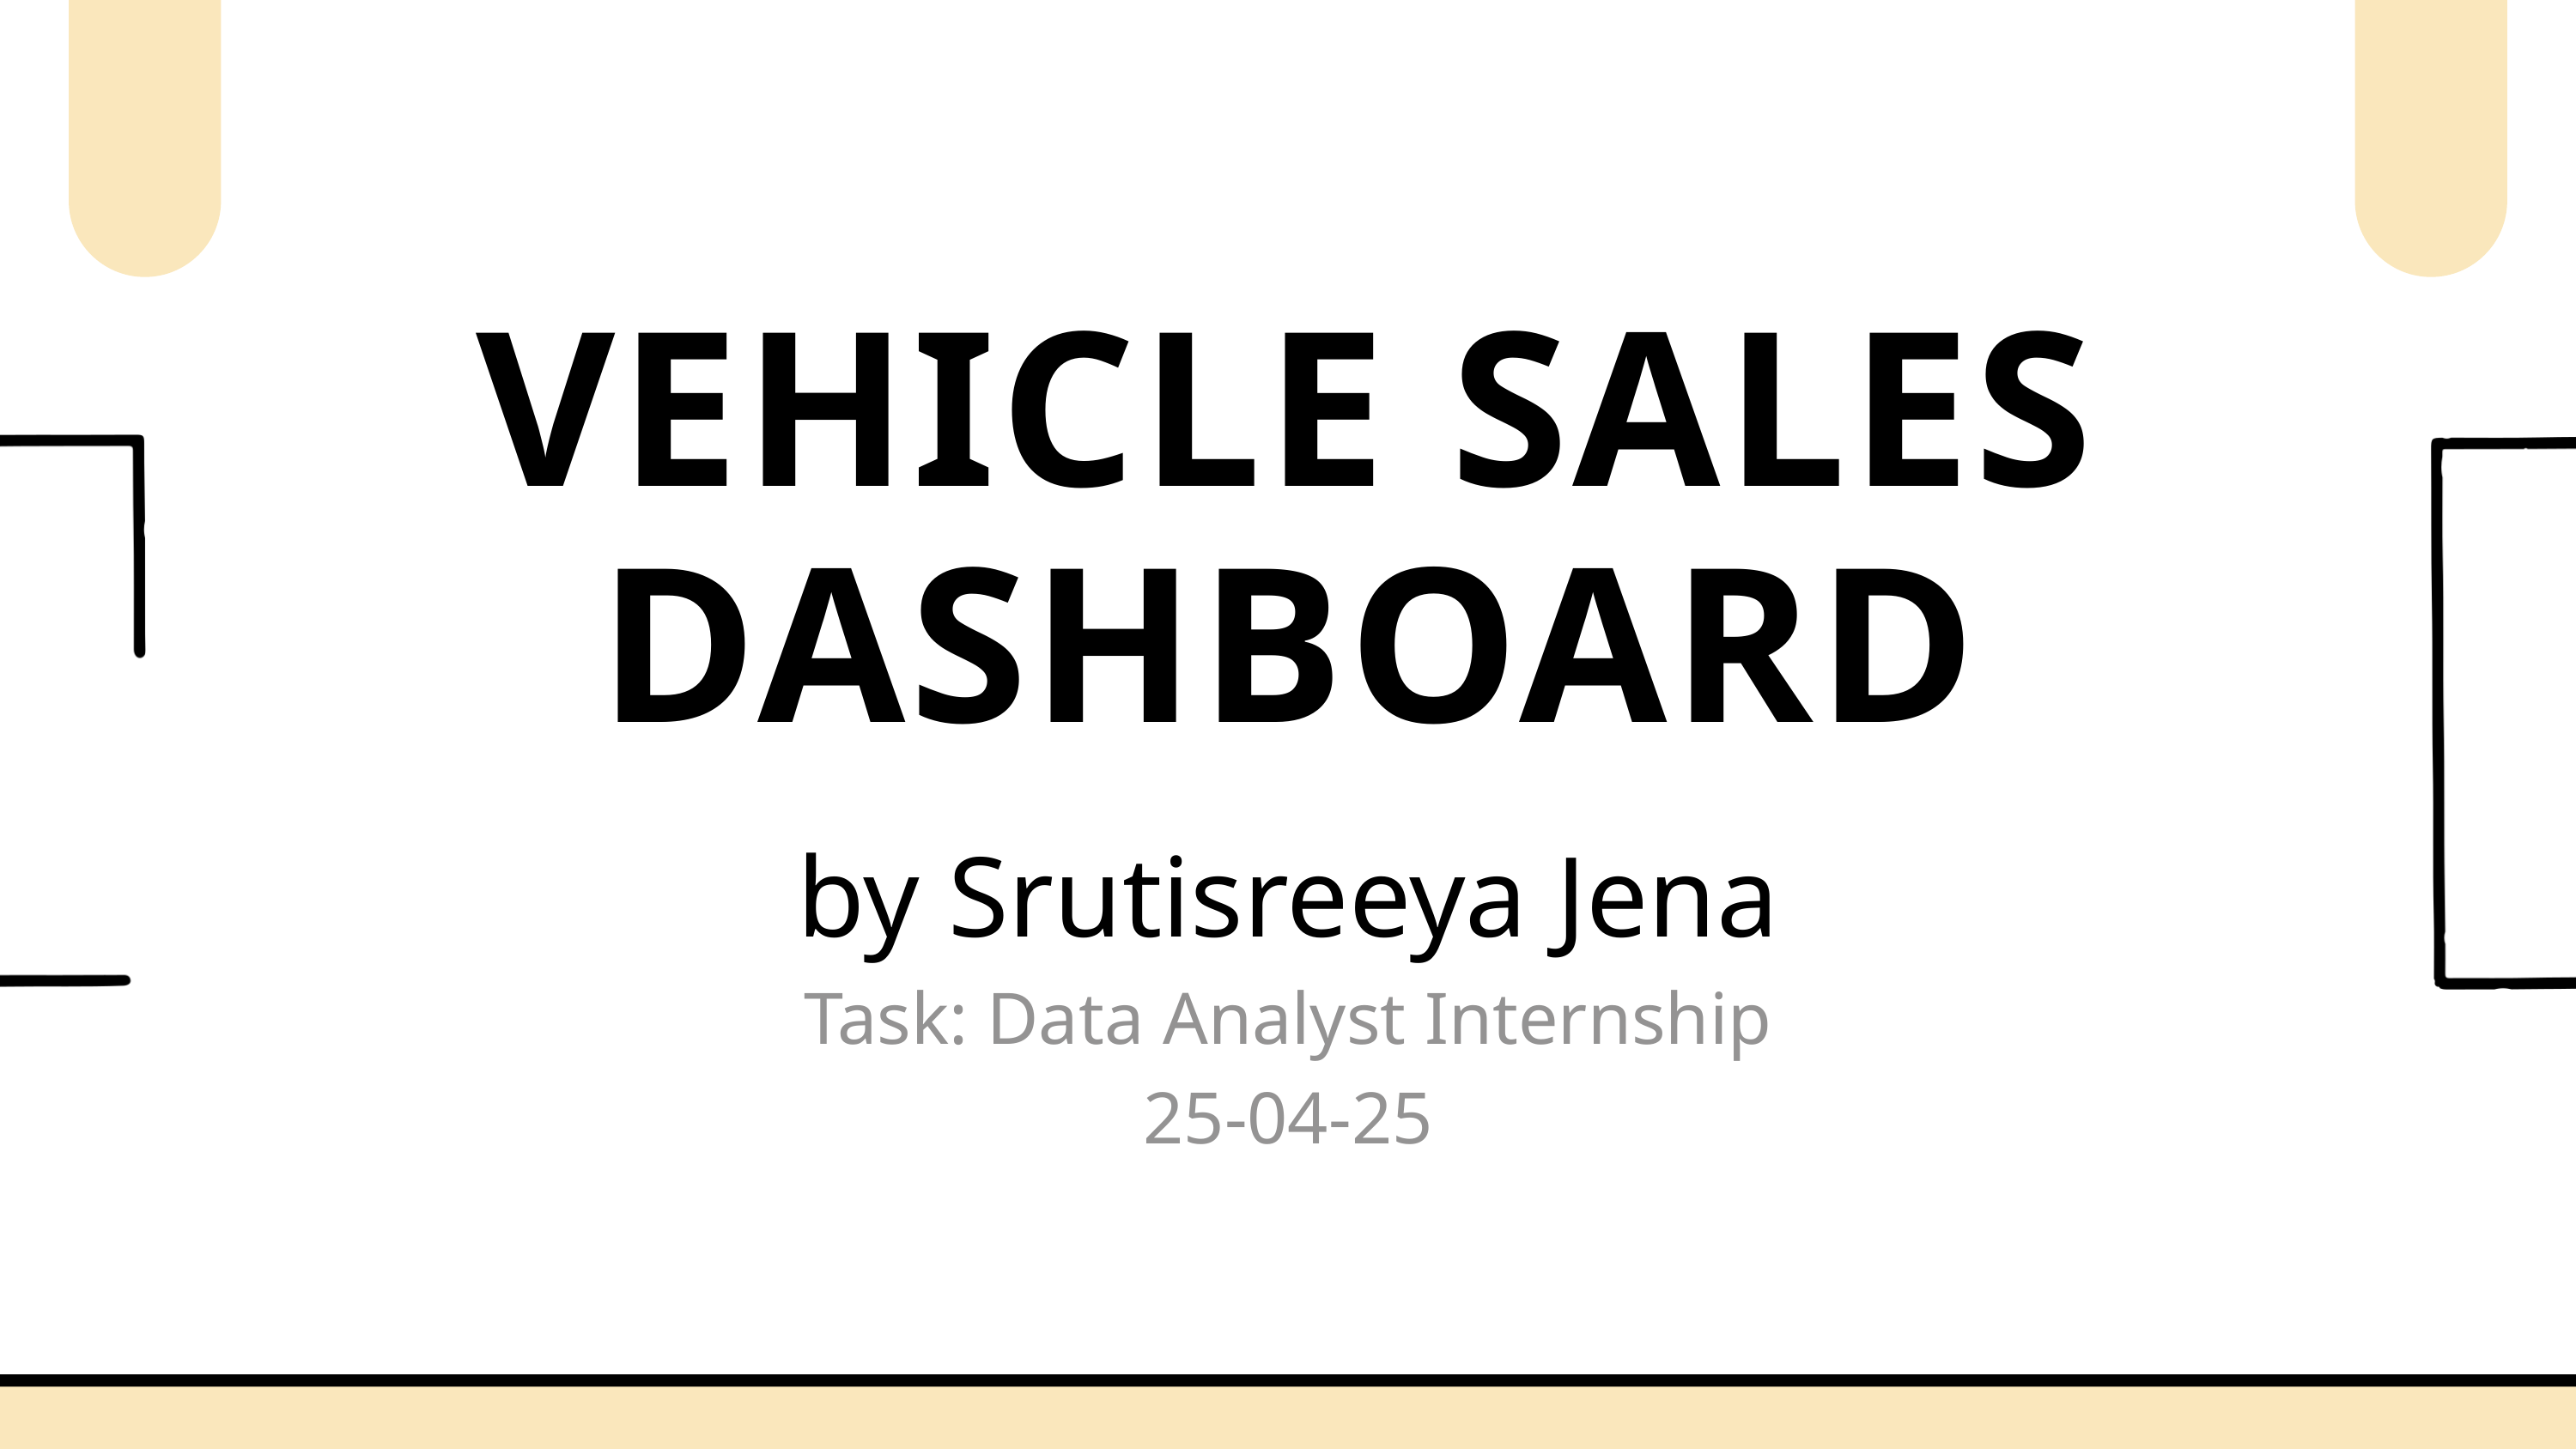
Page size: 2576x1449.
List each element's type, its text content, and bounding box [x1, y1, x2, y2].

text_box [2431, 434, 2576, 990]
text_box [0, 1379, 2576, 1449]
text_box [2354, 0, 2508, 277]
text_box VEHICLE SALES DASHBOARD [371, 293, 2205, 765]
text_box [0, 434, 146, 990]
text_box by Srutisreeya Jena Task: Data Analyst Internship 25-04-25 [688, 804, 1889, 1158]
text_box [68, 0, 222, 277]
